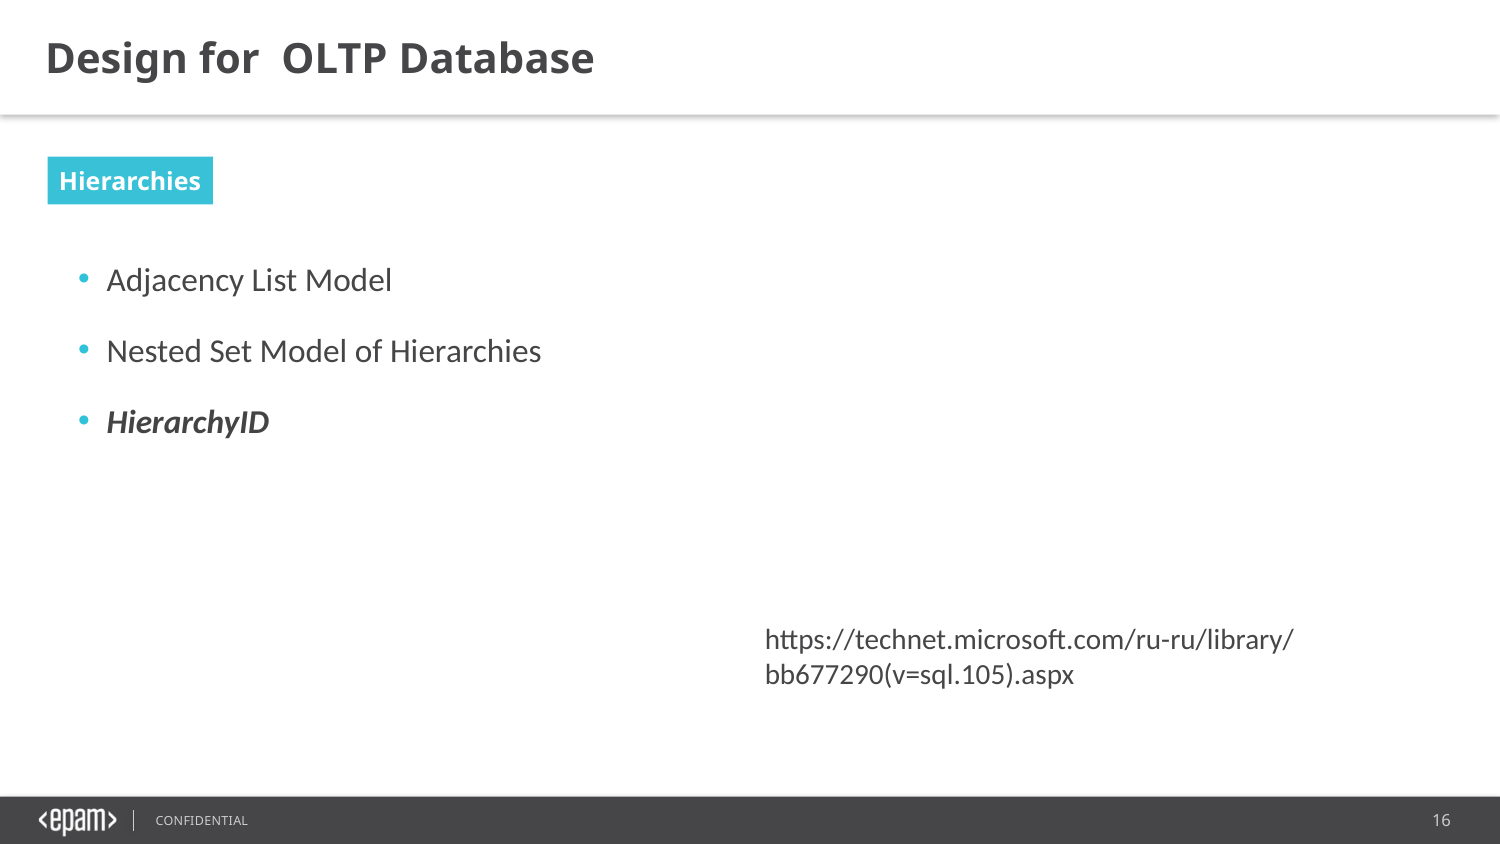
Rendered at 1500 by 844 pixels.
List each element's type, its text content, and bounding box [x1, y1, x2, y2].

list Design for OLTP Database [0, 0, 1500, 115]
text_box https://technet.microsoft.com/ru-ru/library/bb677290(v=sql.105).aspx [749, 613, 1500, 698]
text_box Adjacency List Model Nested Set Model of Hierarchies HierarchyID [63, 246, 742, 786]
picture [38, 808, 117, 837]
text_box Hierarchies [47, 156, 213, 205]
